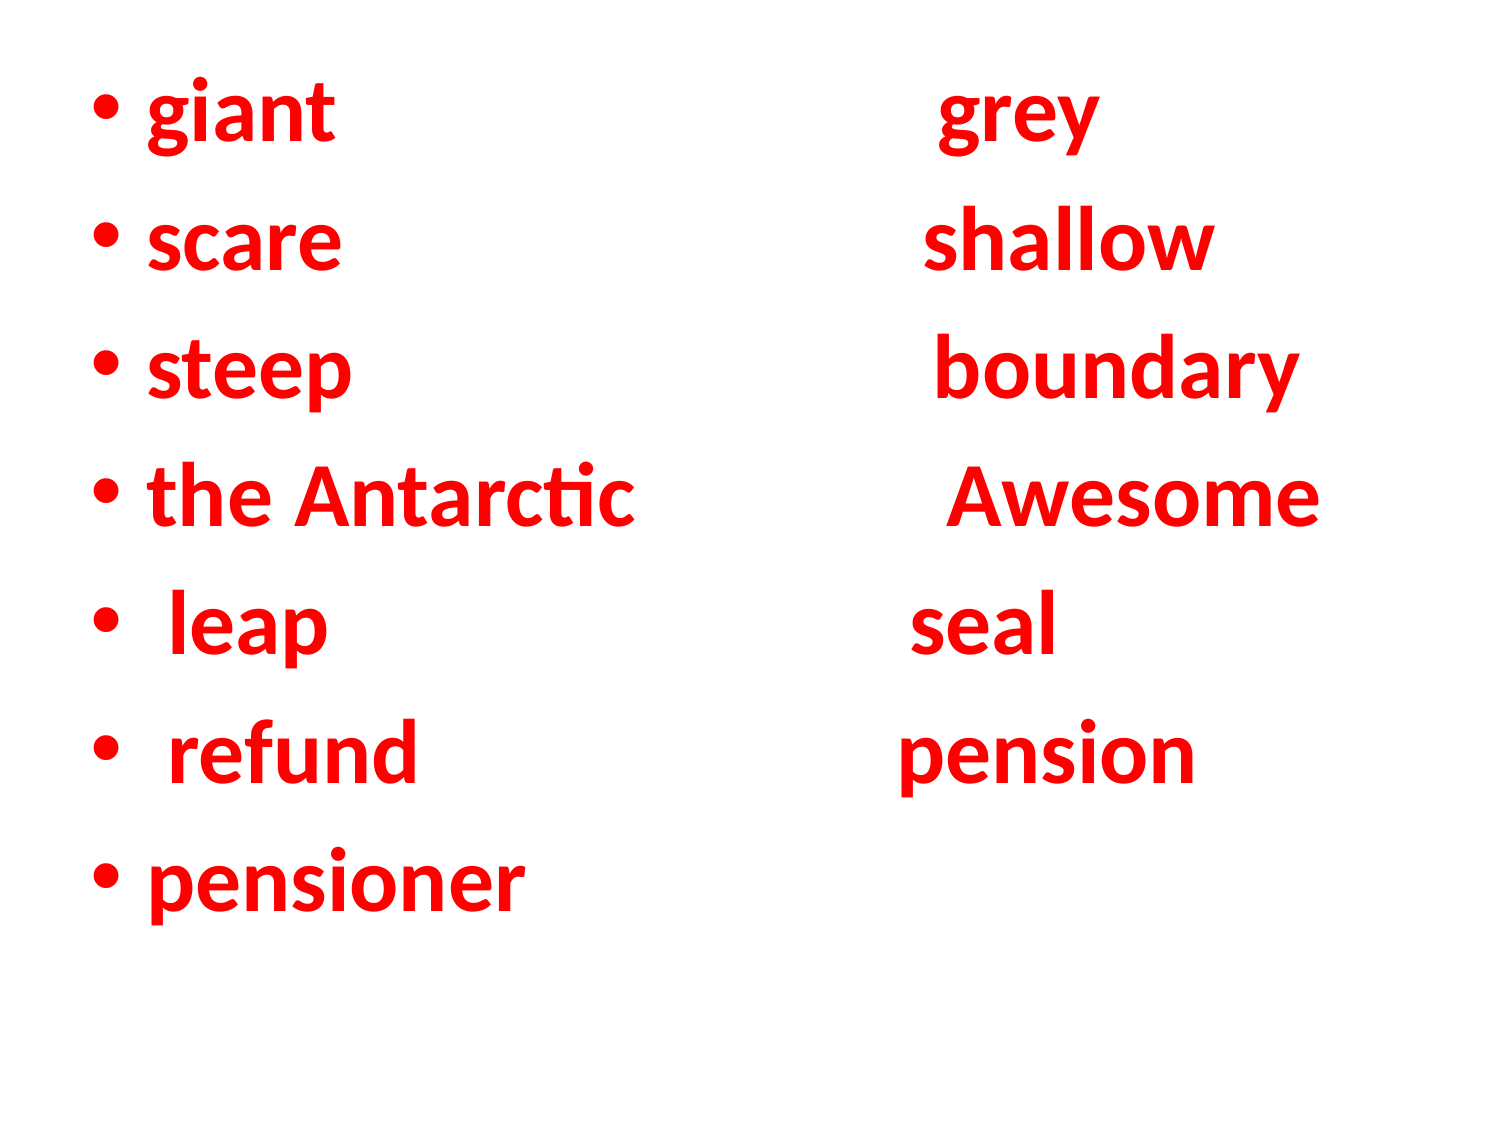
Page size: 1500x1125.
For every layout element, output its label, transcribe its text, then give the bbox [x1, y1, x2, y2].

list giant grey scare shallow steep boundary the Antarctic Awesome leap seal refund pension pensioner [75, 42, 1425, 1005]
